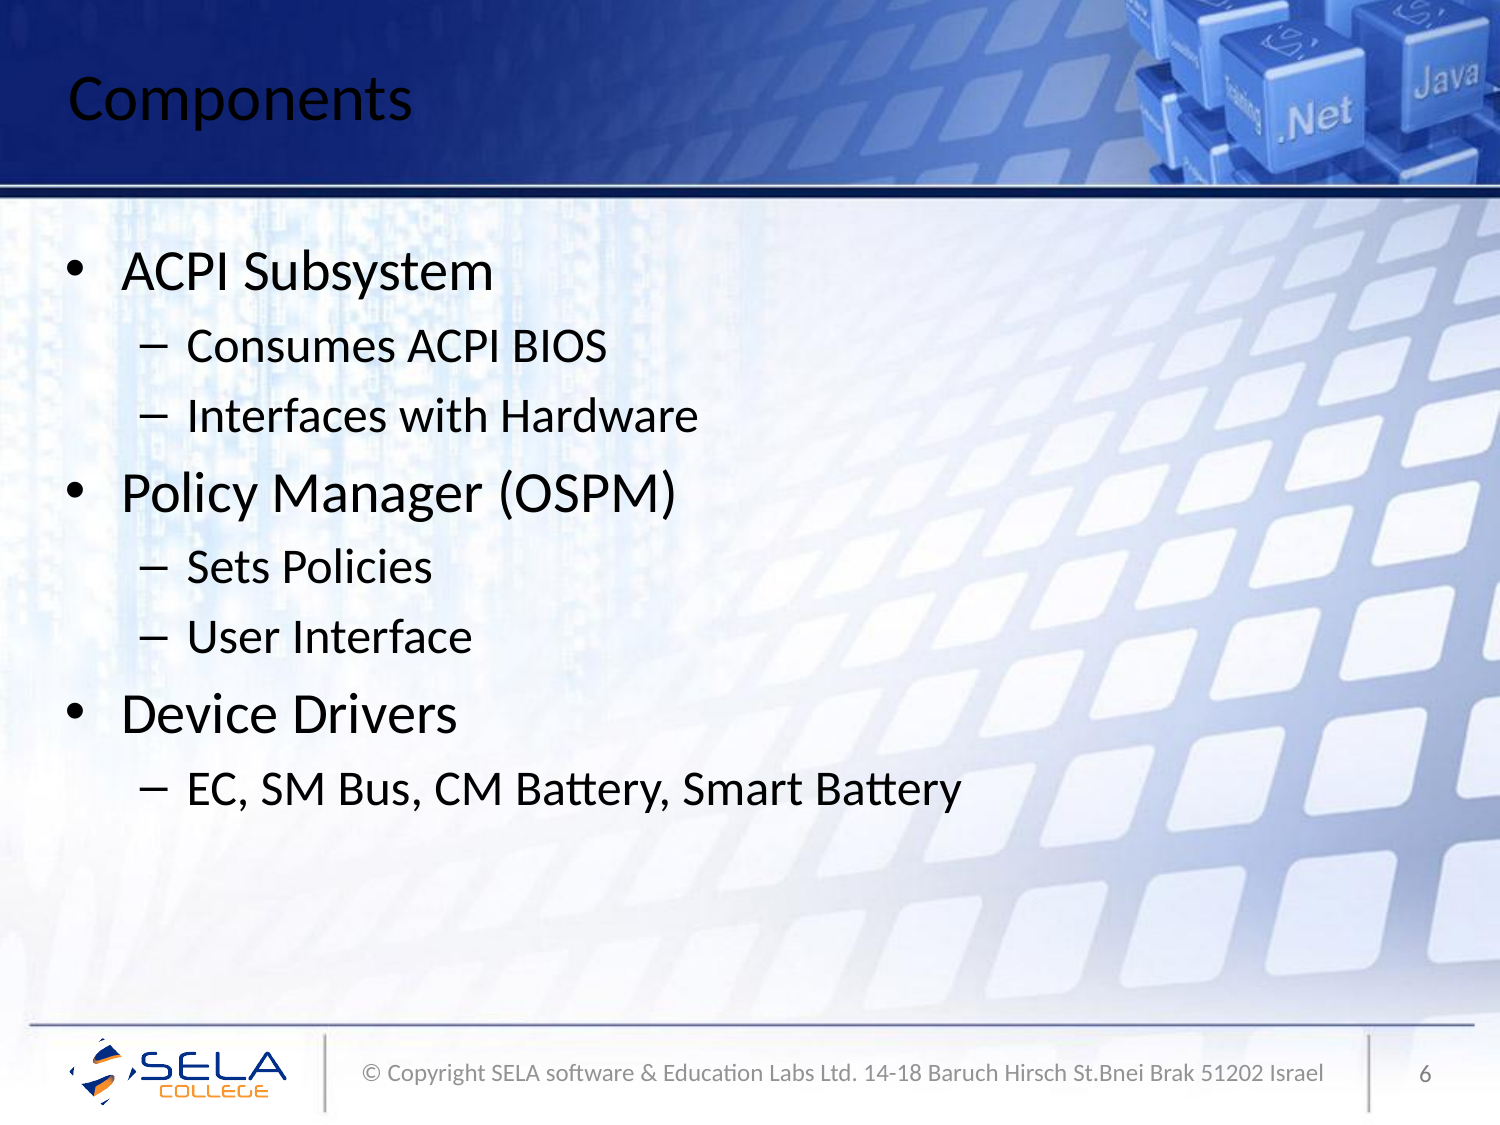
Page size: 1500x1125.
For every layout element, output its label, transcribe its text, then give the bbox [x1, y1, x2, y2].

slide_number 6 [1386, 1042, 1465, 1103]
picture [0, 0, 1500, 1125]
title Components [53, 0, 1138, 188]
list ACPI Subsystem Consumes ACPI BIOS Interfaces with Hardware Policy Manager (OSPM) Sets Policies User Interface Device Drivers EC, SM Bus, CM Battery, Smart Battery [50, 224, 1450, 988]
footer © Copyright SELA software & Education Labs Ltd. 14-18 Baruch Hirsch St.Bnei Brak 51202 Israel [337, 1048, 1350, 1103]
